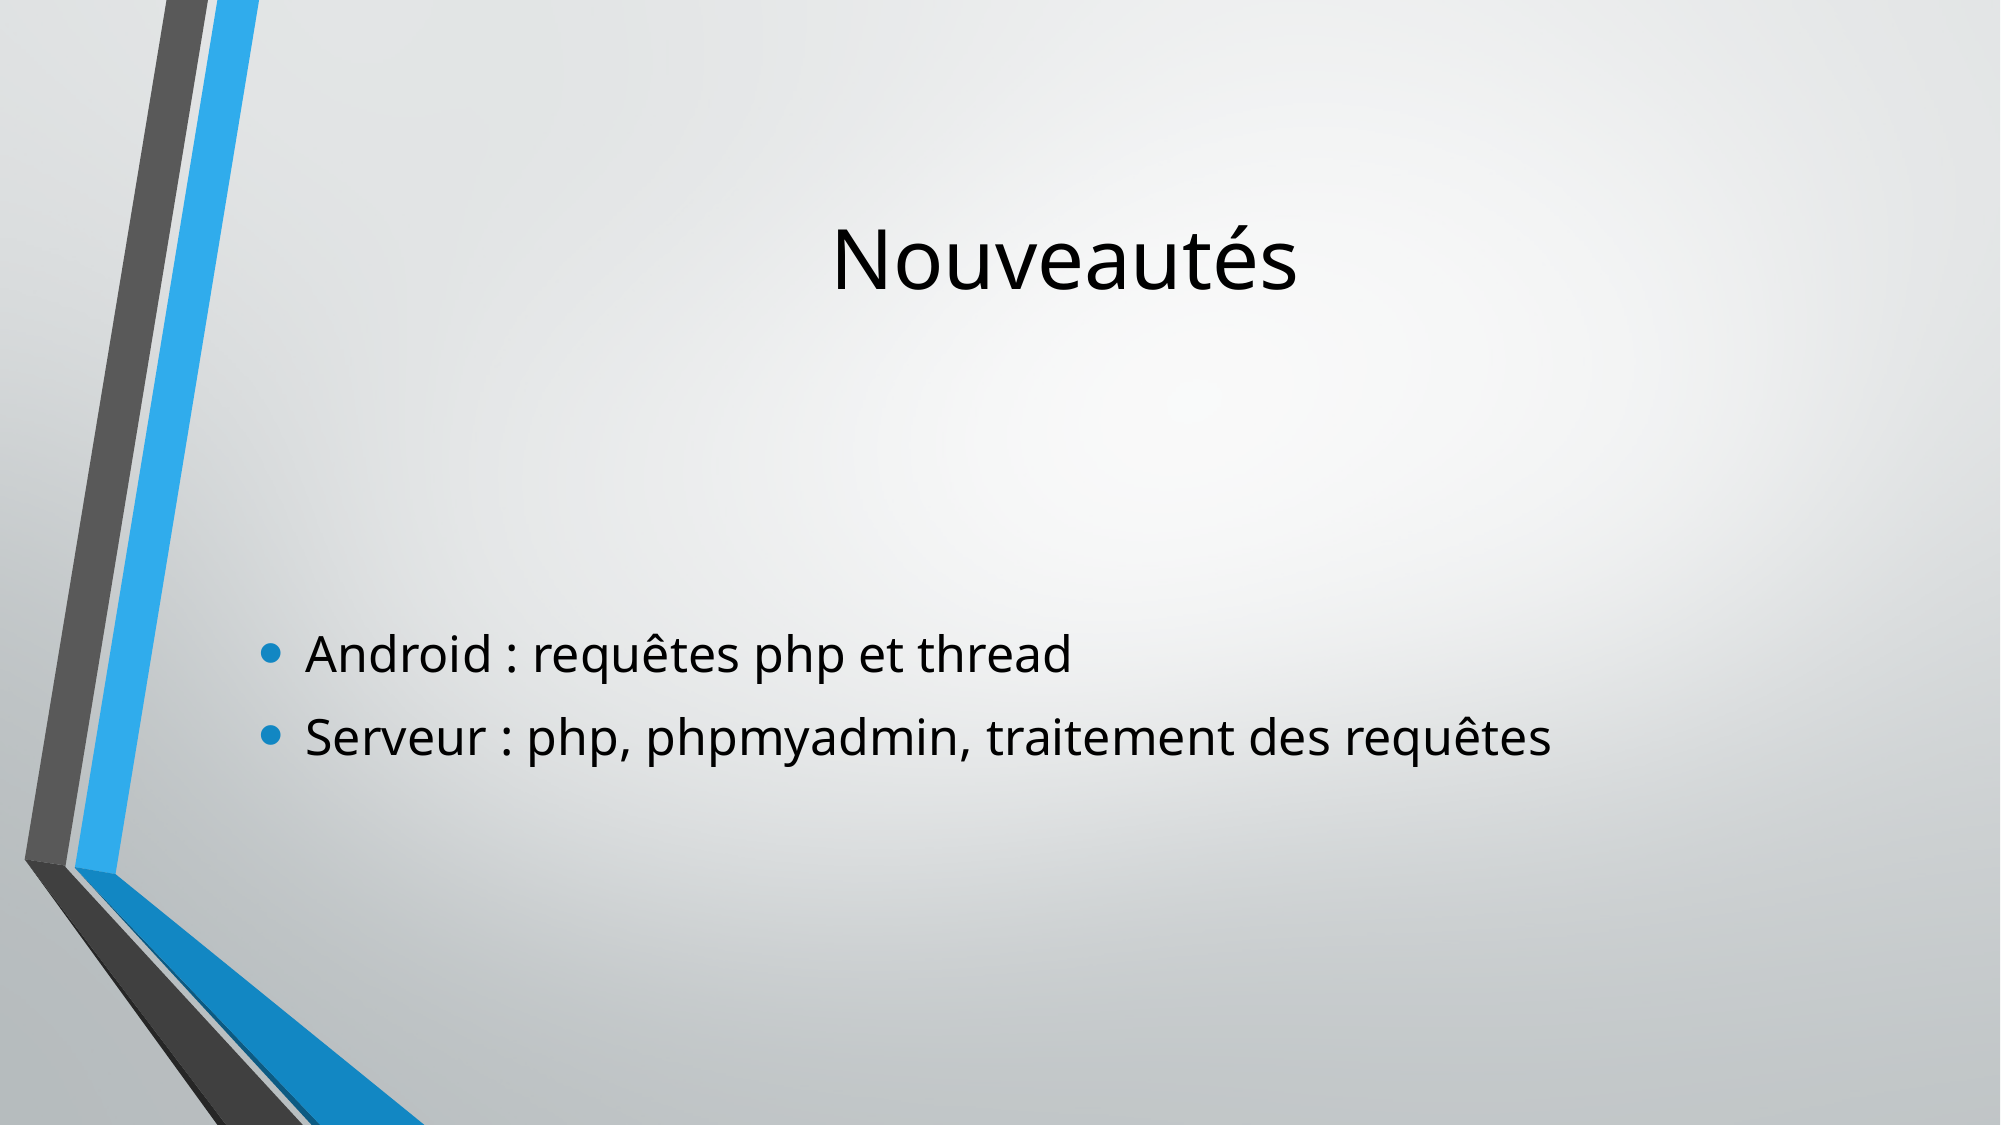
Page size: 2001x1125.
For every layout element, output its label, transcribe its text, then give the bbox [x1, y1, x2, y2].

list Android : requêtes php et thread Serveur : php, phpmyadmin, traitement des requêtes [243, 437, 1887, 950]
title Nouveautés [243, 112, 1887, 400]
